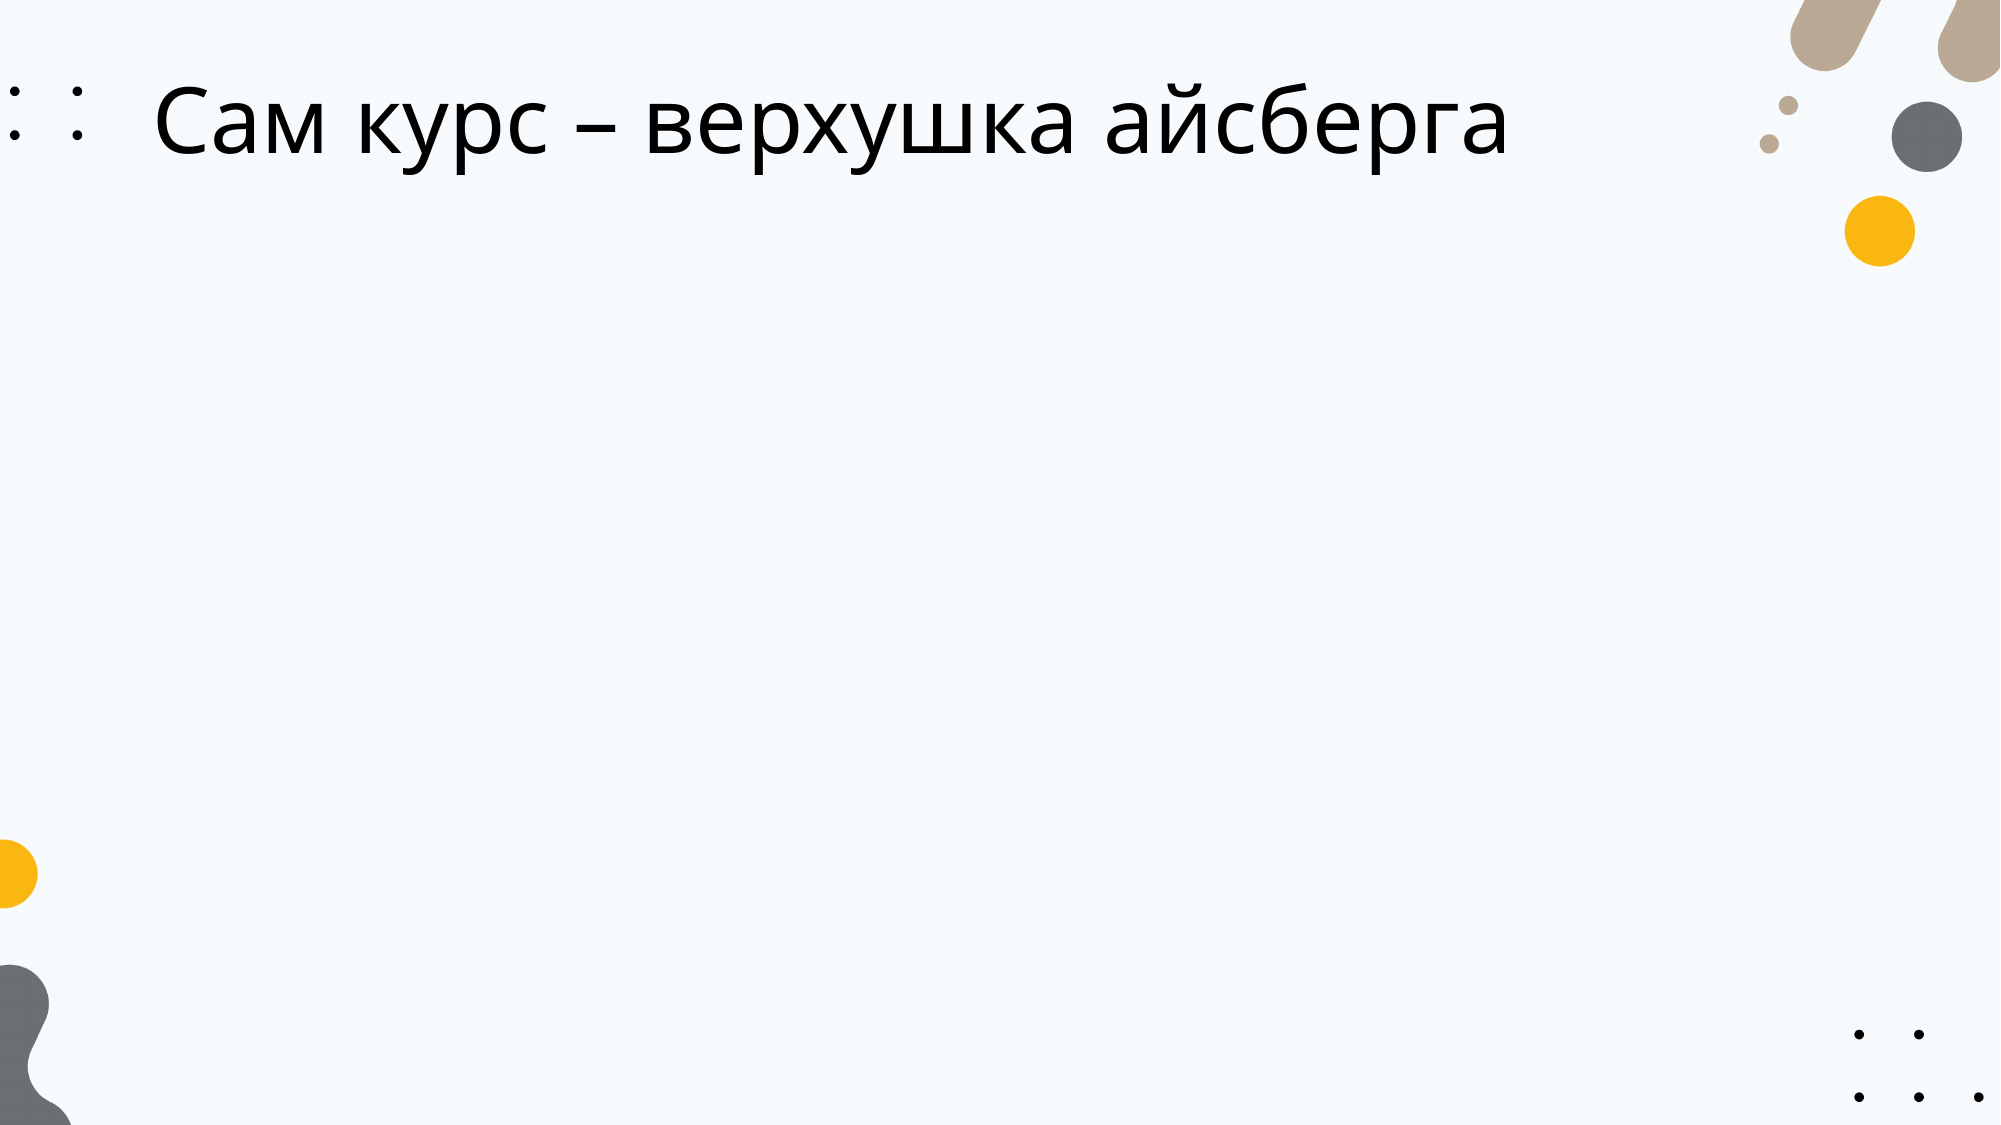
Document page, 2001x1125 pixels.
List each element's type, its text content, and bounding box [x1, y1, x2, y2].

title Сам курс – верхушка айсберга [137, 59, 1863, 188]
picture [0, 0, 2000, 1125]
